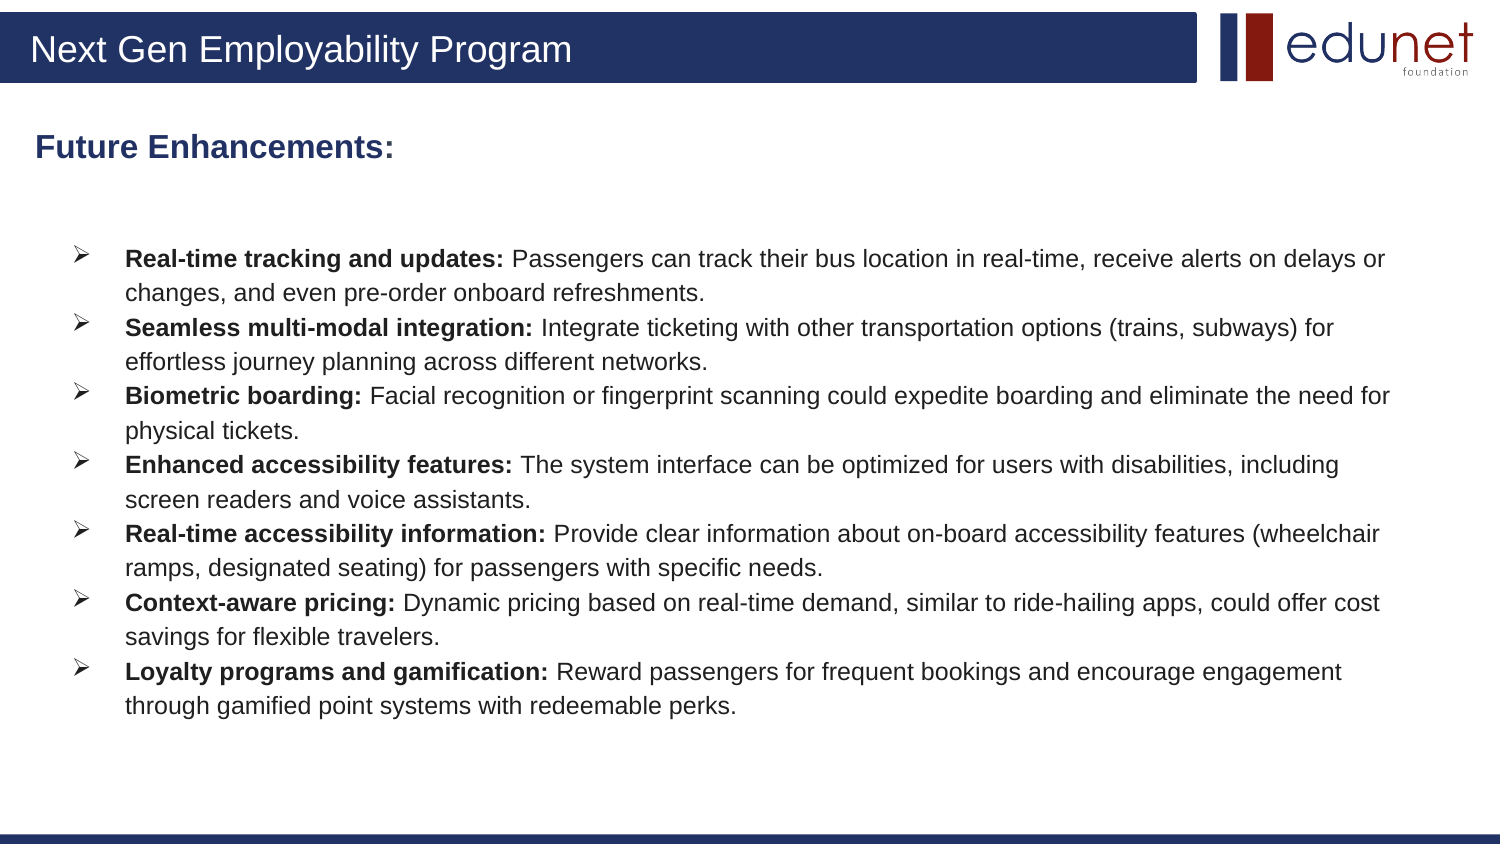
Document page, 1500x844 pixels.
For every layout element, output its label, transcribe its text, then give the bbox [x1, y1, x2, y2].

title Future Enhancements: [35, 118, 1417, 208]
text_box Real-time tracking and updates: Passengers can track their bus location in real-time, receive alerts on delays or changes, and even pre-order onboard refreshments. Seamless multi-modal integration: Integrate ticketing with other transportation options (trains, subways) for effortless journey planning across different networks. Biometric boarding: Facial recognition or fingerprint scanning could expedite boarding and eliminate the need for physical tickets. Enhanced accessibility features: The system interface can be optimized for users with disabilities, including screen readers and voice assistants. Real-time accessibility information: Provide clear information about on-board accessibility features (wheelchair ramps, designated seating) for passengers with specific needs. Context-aware pricing: Dynamic pricing based on real-time demand, similar to ride-hailing apps, could offer cost savings for flexible travelers. Loyalty programs and gamification: Reward passengers for frequent bookings and encourage engagement through gamified point systems with redeemable perks. [35, 230, 1413, 762]
picture [1279, 14, 1482, 83]
